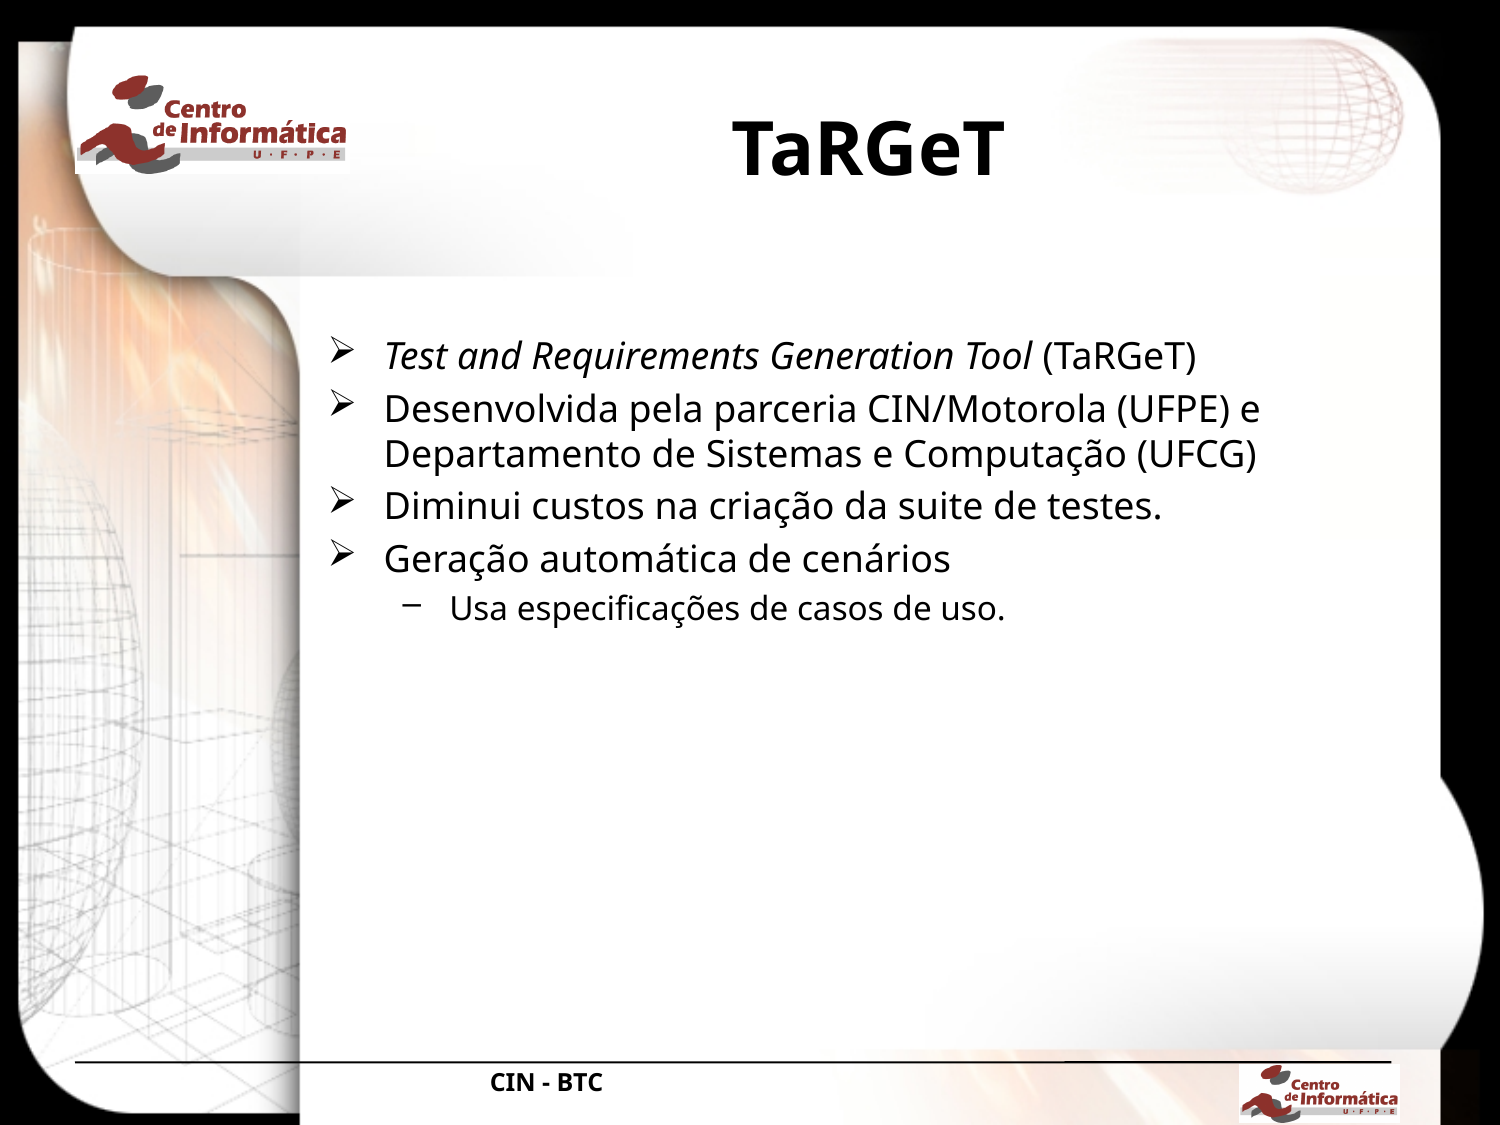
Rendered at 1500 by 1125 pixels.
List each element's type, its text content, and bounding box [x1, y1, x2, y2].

list Test and Requirements Generation Tool (TaRGeT) Desenvolvida pela parceria CIN/Motorola (UFPE) e Departamento de Sistemas e Computação (UFCG) Diminui custos na criação da suite de testes. Geração automática de cenários Usa especificações de casos de uso. [312, 324, 1388, 729]
picture [0, 0, 1500, 1125]
title TaRGeT [349, 89, 1388, 203]
